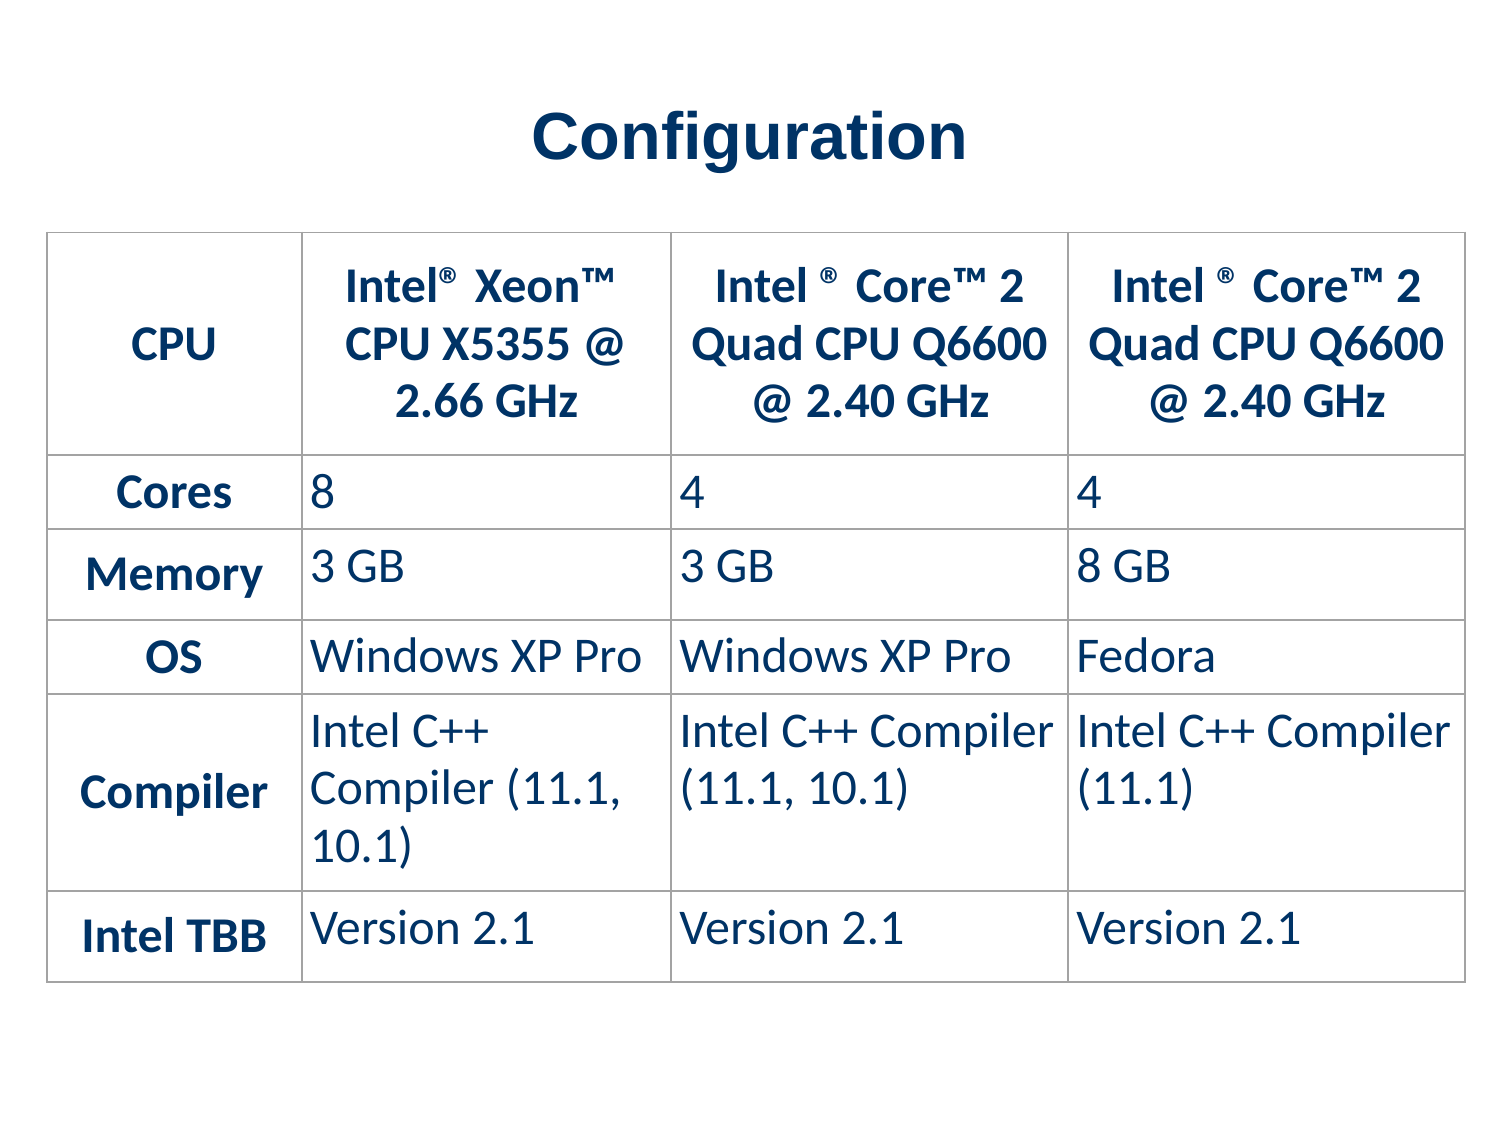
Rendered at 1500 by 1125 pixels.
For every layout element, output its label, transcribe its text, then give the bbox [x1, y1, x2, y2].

table_cell Version 2.1 [303, 892, 670, 981]
table_cell OS [48, 621, 301, 693]
table_cell Intel C++ Compiler (11.1, 10.1) [672, 695, 1067, 890]
table_header Intel ® Core™ 2 Quad CPU Q6600 @ 2.40 GHz [1069, 233, 1464, 454]
table_cell Fedora [1069, 621, 1464, 693]
table_cell 3 GB [303, 530, 670, 619]
title Configuration [75, 45, 1425, 233]
table_cell Version 2.1 [672, 892, 1067, 981]
table_cell Intel C++ Compiler (11.1, 10.1) [303, 695, 670, 890]
table_cell Version 2.1 [1069, 892, 1464, 981]
table_cell Cores [48, 456, 301, 528]
table_cell 8 GB [1069, 530, 1464, 619]
table_cell Windows XP Pro [303, 621, 670, 693]
table_cell 4 [672, 456, 1067, 528]
table_header Intel® Xeon™ CPU X5355 @ 2.66 GHz [303, 233, 670, 454]
table_cell Memory [48, 530, 301, 619]
table_header Intel ® Core™ 2 Quad CPU Q6600 @ 2.40 GHz [672, 233, 1067, 454]
table_cell Compiler [48, 695, 301, 890]
table_cell 3 GB [672, 530, 1067, 619]
table_cell 8 [303, 456, 670, 528]
table_cell Windows XP Pro [672, 621, 1067, 693]
table_cell Intel C++ Compiler (11.1) [1069, 695, 1464, 890]
table_header CPU [48, 233, 301, 454]
table_cell 4 [1069, 456, 1464, 528]
table_cell Intel TBB [48, 892, 301, 981]
